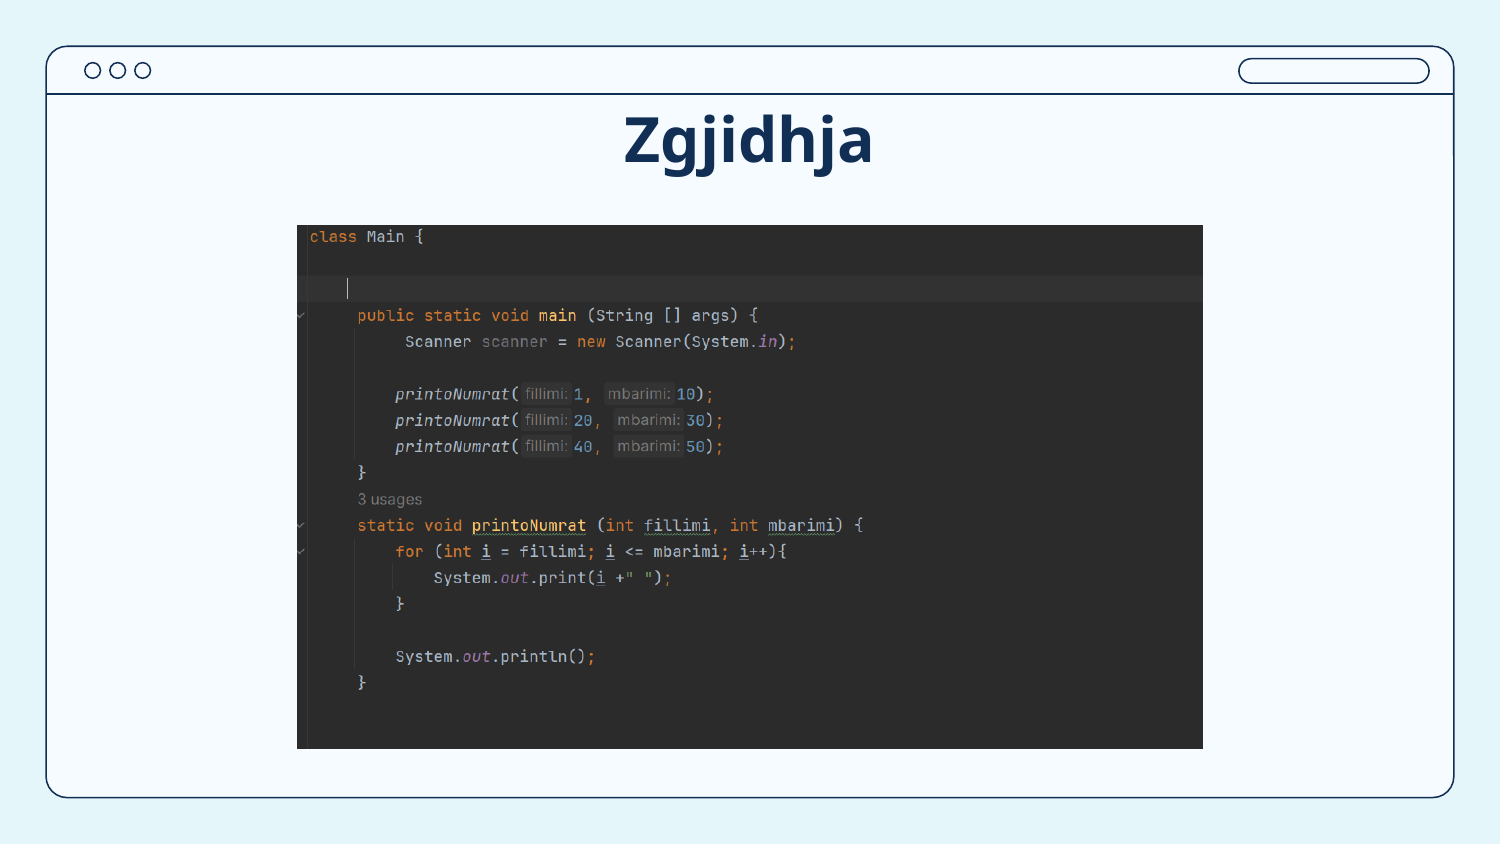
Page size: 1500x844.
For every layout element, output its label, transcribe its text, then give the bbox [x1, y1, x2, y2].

title Zgjidhja [118, 85, 1382, 180]
picture [297, 224, 1203, 750]
